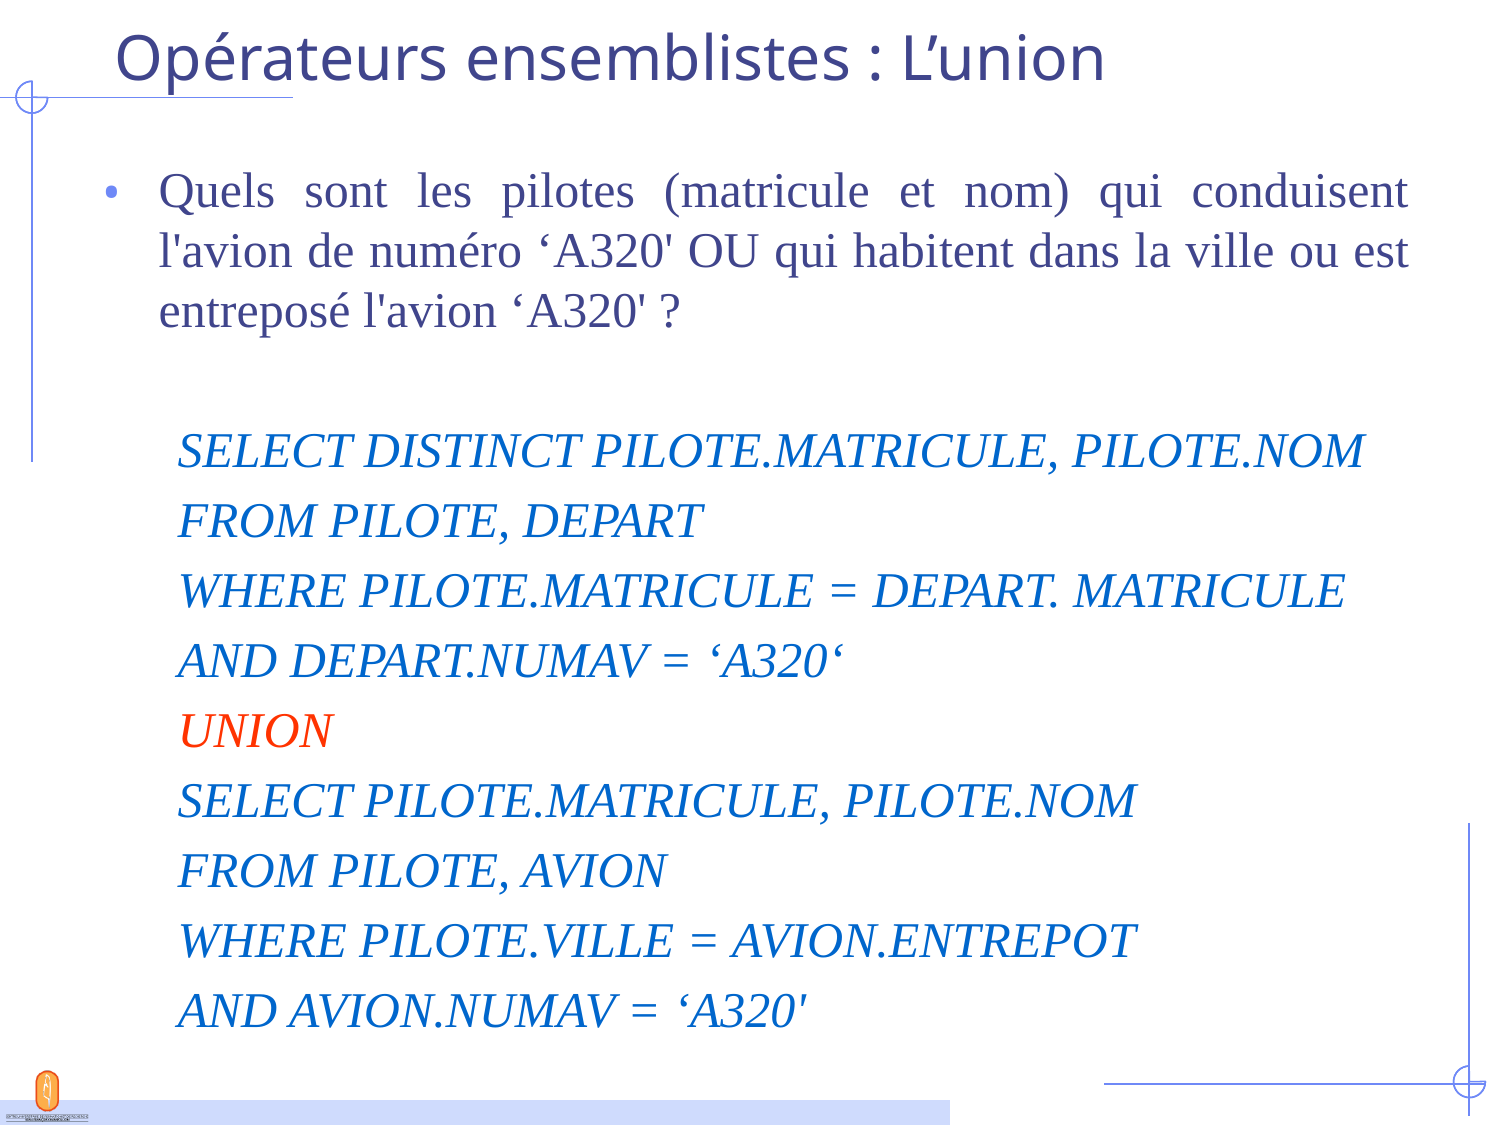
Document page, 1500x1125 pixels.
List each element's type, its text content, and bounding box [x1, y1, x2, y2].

title Opérateurs ensemblistes : L’union [99, 0, 1463, 101]
picture [0, 1066, 95, 1125]
list Quels sont les pilotes (matricule et nom) qui conduisent l'avion de numéro ‘A320' OU qui habitent dans la ville ou est entreposé l'avion ‘A320' ? SELECT DISTINCT PILOTE.MATRICULE, PILOTE.NOM FROM PILOTE, DEPART WHERE PILOTE.MATRICULE = DEPART. MATRICULE AND DEPART.NUMAV = ‘A320‘ UNION SELECT PILOTE.MATRICULE, PILOTE.NOM FROM PILOTE, AVION WHERE PILOTE.VILLE = AVION.ENTREPOT AND AVION.NUMAV = ‘A320' [87, 149, 1425, 1053]
